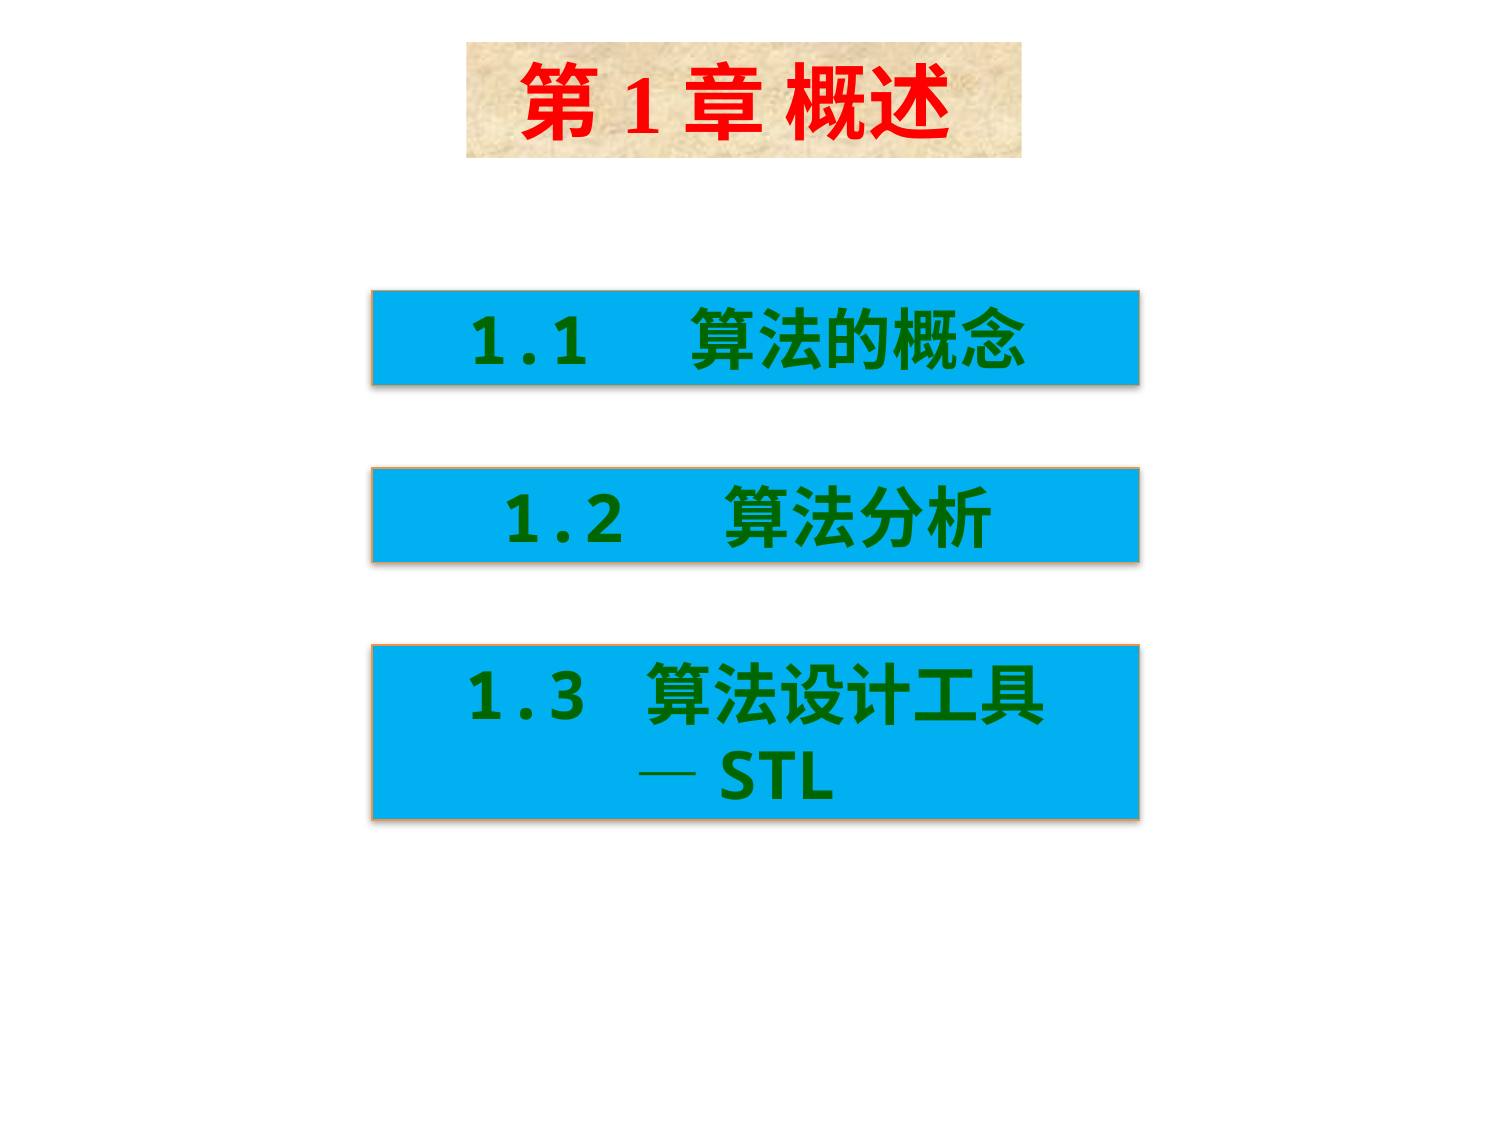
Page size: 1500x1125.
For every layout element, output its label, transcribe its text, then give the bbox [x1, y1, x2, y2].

text_box 第1章 概述 [466, 42, 1022, 158]
text_box 1.1 算法的概念 [371, 290, 1140, 386]
text_box 1.3 算法设计工具―STL [371, 644, 1140, 821]
text_box 1.2 算法分析 [371, 467, 1140, 563]
